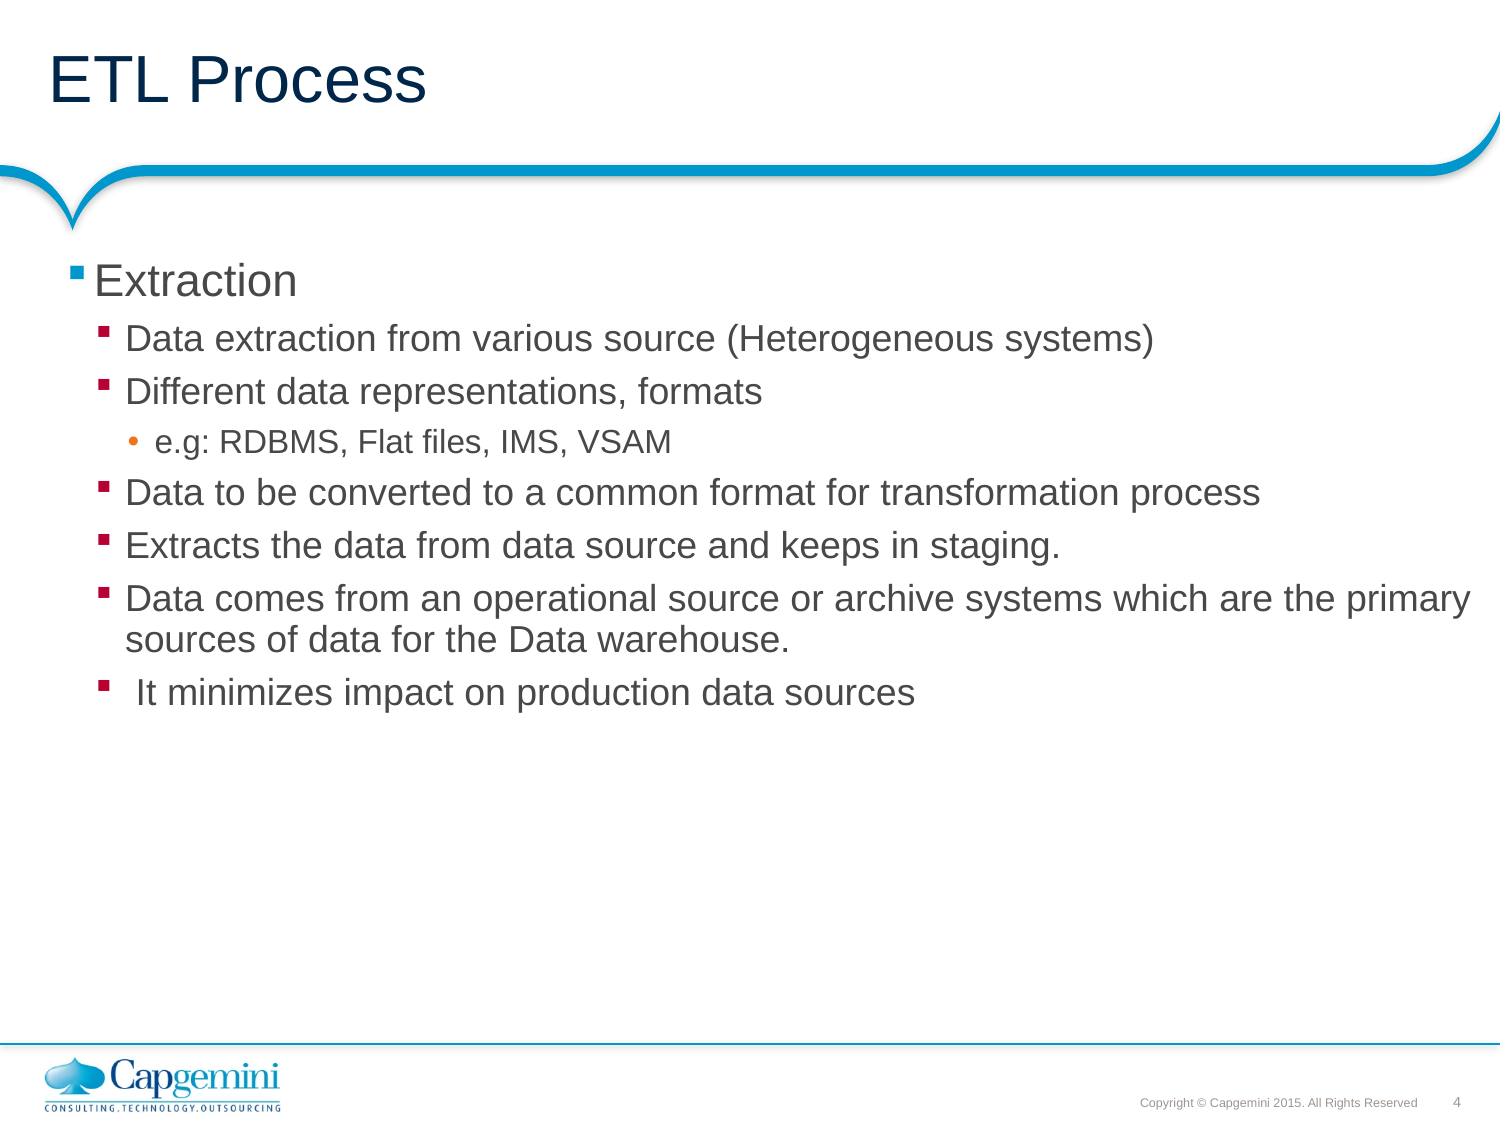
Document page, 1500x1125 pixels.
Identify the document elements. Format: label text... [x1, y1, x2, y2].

picture [44, 1056, 281, 1113]
title ETL Process [0, 0, 1500, 165]
list Extraction Data extraction from various source (Heterogeneous systems) Different data representations, formats e.g: RDBMS, Flat files, IMS, VSAM Data to be converted to a common format for transformation process Extracts the data from data source and keeps in staging. Data comes from an operational source or archive systems which are the primary sources of data for the Data warehouse. It minimizes impact on production data sources [48, 245, 1500, 1007]
